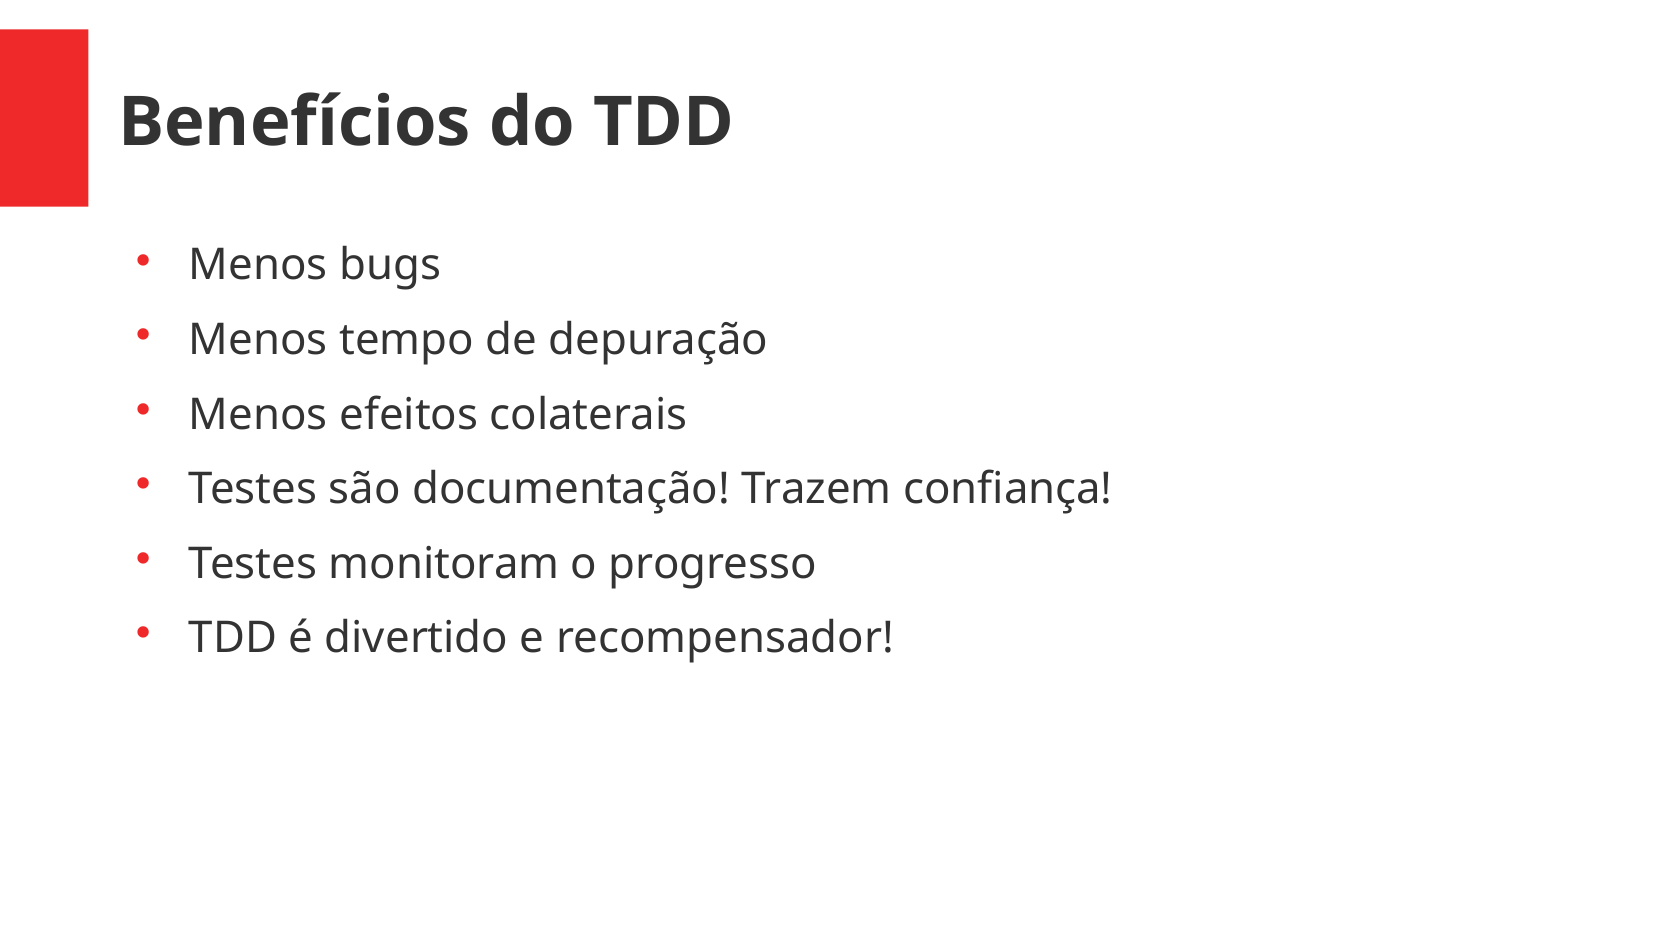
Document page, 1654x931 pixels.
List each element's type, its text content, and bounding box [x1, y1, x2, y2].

text_box Benefícios do TDD [118, 29, 1595, 207]
text_box Menos bugs Menos tempo de depuração Menos efeitos colaterais Testes são documentação! Trazem confiança! Testes monitoram o progresso TDD é divertido e recompensador! [118, 236, 1595, 798]
